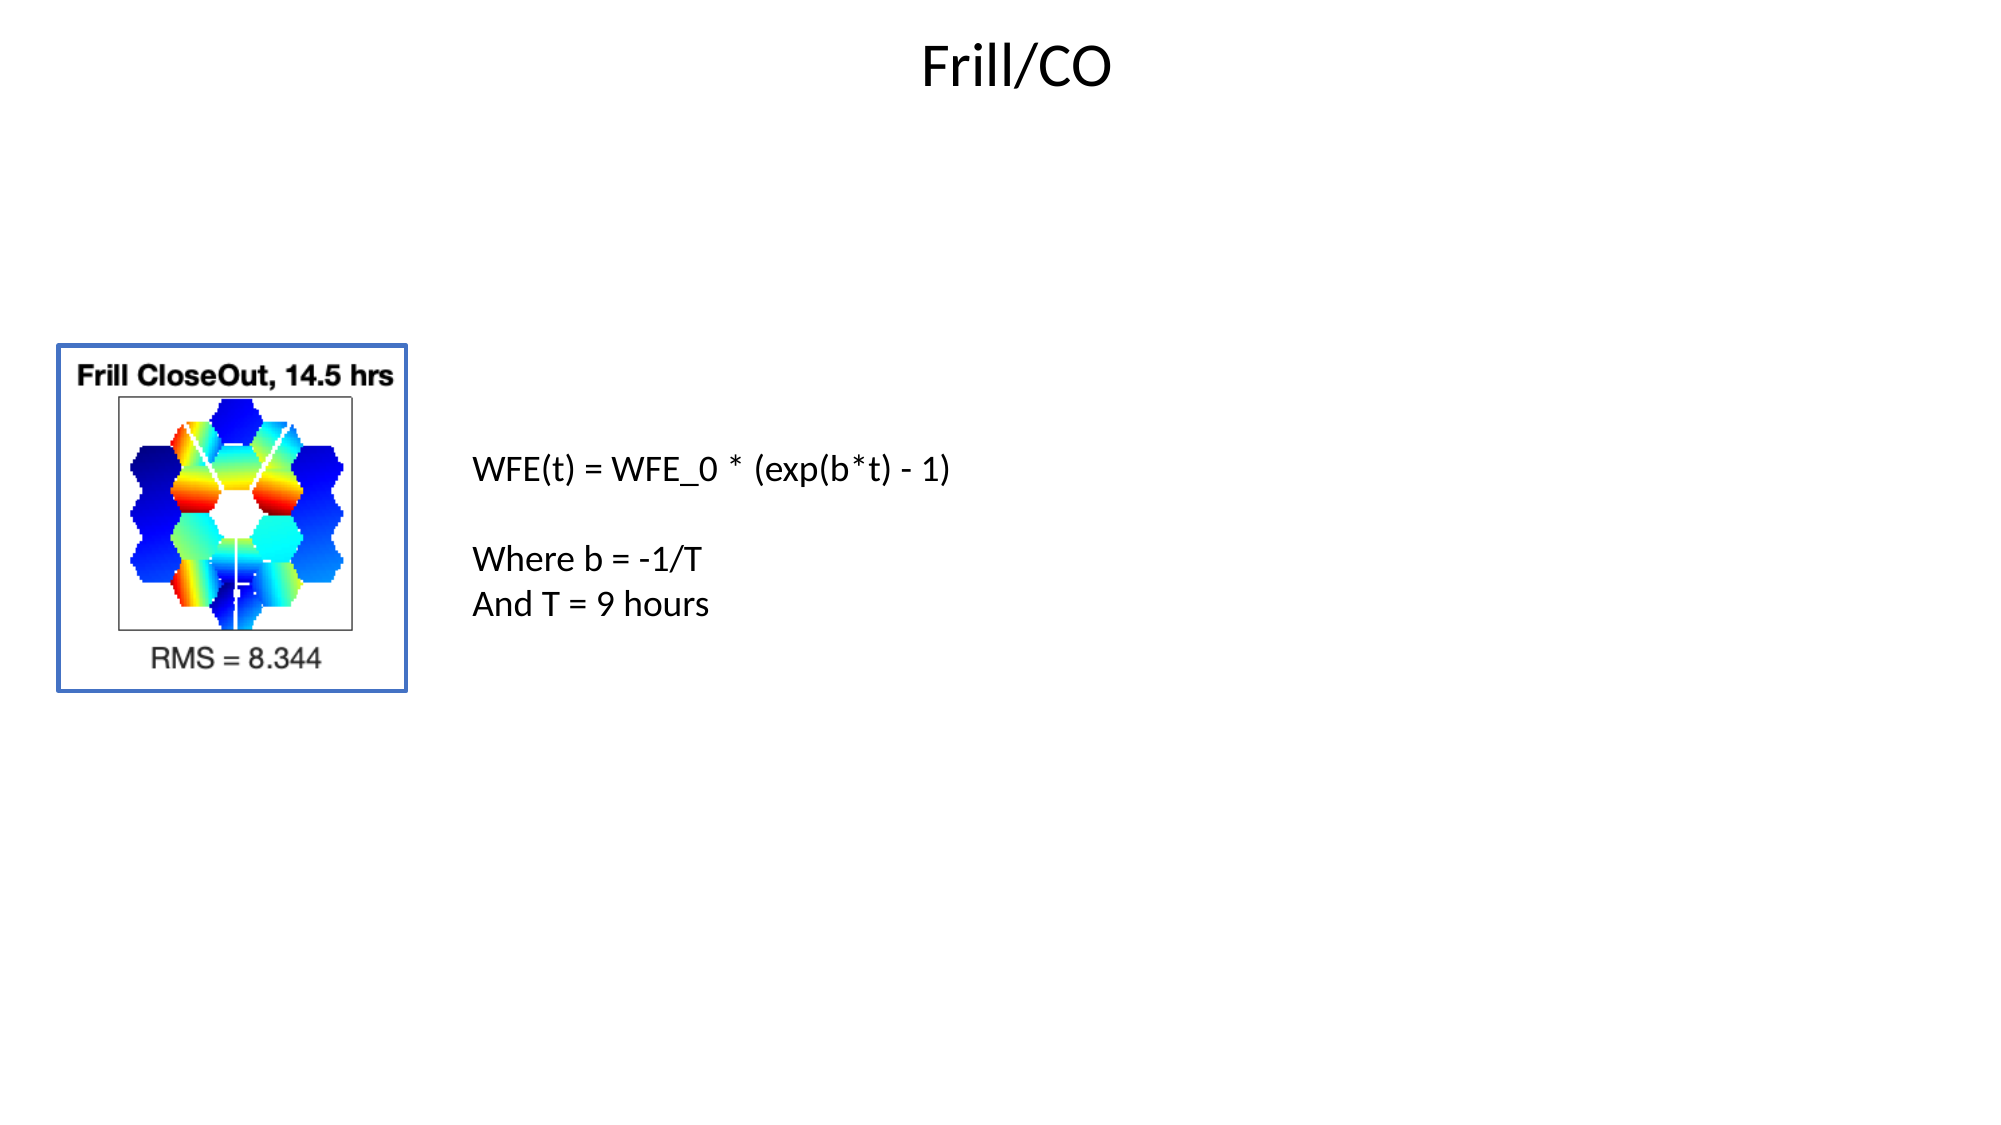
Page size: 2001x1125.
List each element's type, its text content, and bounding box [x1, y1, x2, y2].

text_box WFE(t) = WFE_0 * (exp(b*t) - 1) Where b = -1/T And T = 9 hours [457, 436, 1018, 632]
picture [60, 347, 404, 689]
text_box Frill/CO [17, 16, 2000, 107]
